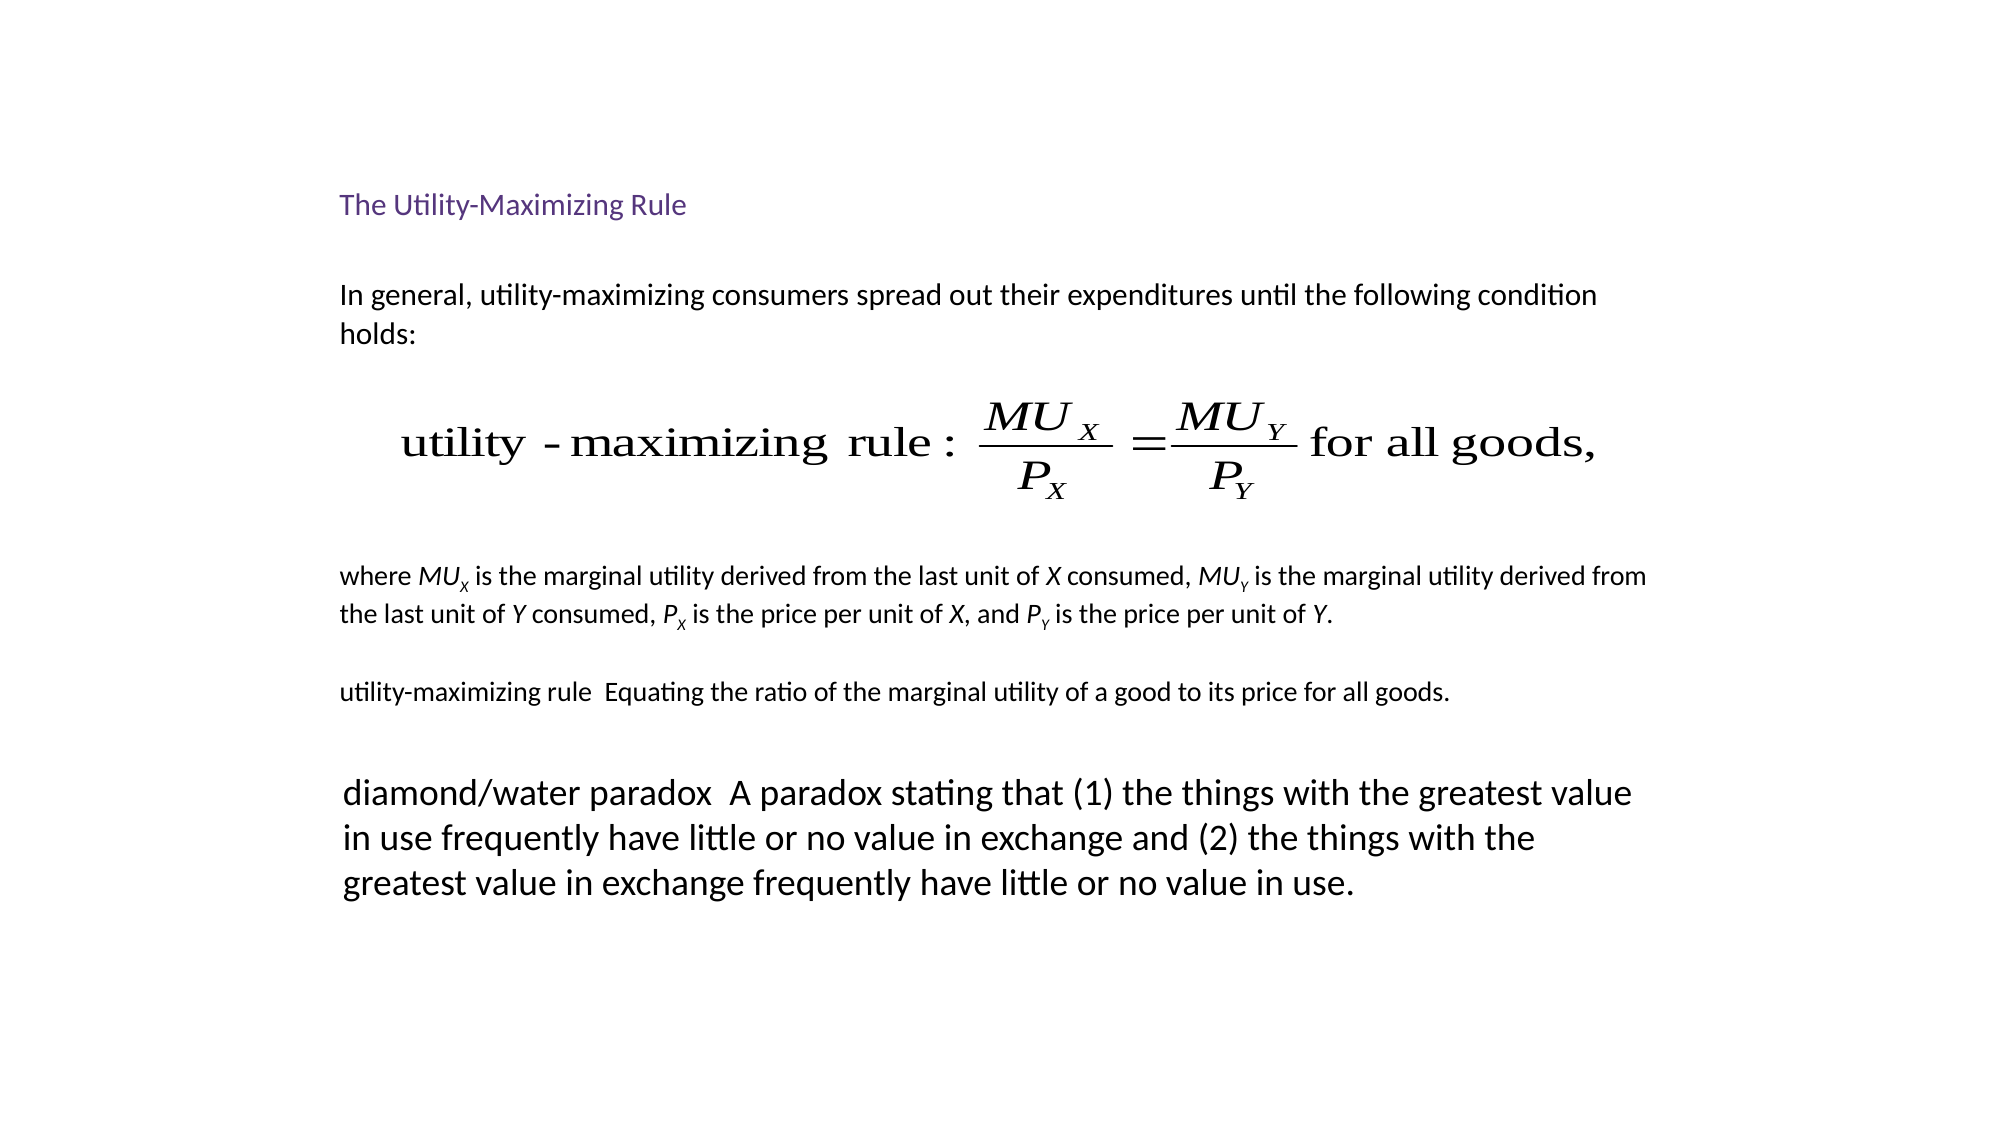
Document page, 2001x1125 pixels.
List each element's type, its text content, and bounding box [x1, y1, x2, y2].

text_box utility-maximizing rule Equating the ratio of the marginal utility of a good to its price for all goods. [324, 665, 1675, 715]
text_box In general, utility-maximizing consumers spread out their expenditures until the following condition holds: [324, 264, 1675, 359]
text_box diamond/water paradox A paradox stating that (1) the things with the greatest value in use frequently have little or no value in exchange and (2) the things with the greatest value in exchange frequently have little or no value in use. [328, 760, 1679, 911]
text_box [392, 390, 1608, 509]
text_box The Utility-Maximizing Rule [324, 176, 1375, 224]
text_box where MUX is the marginal utility derived from the last unit of X consumed, MUY is the marginal utility derived from the last unit of Y consumed, PX is the price per unit of X, and PY is the price per unit of Y. [324, 549, 1675, 642]
